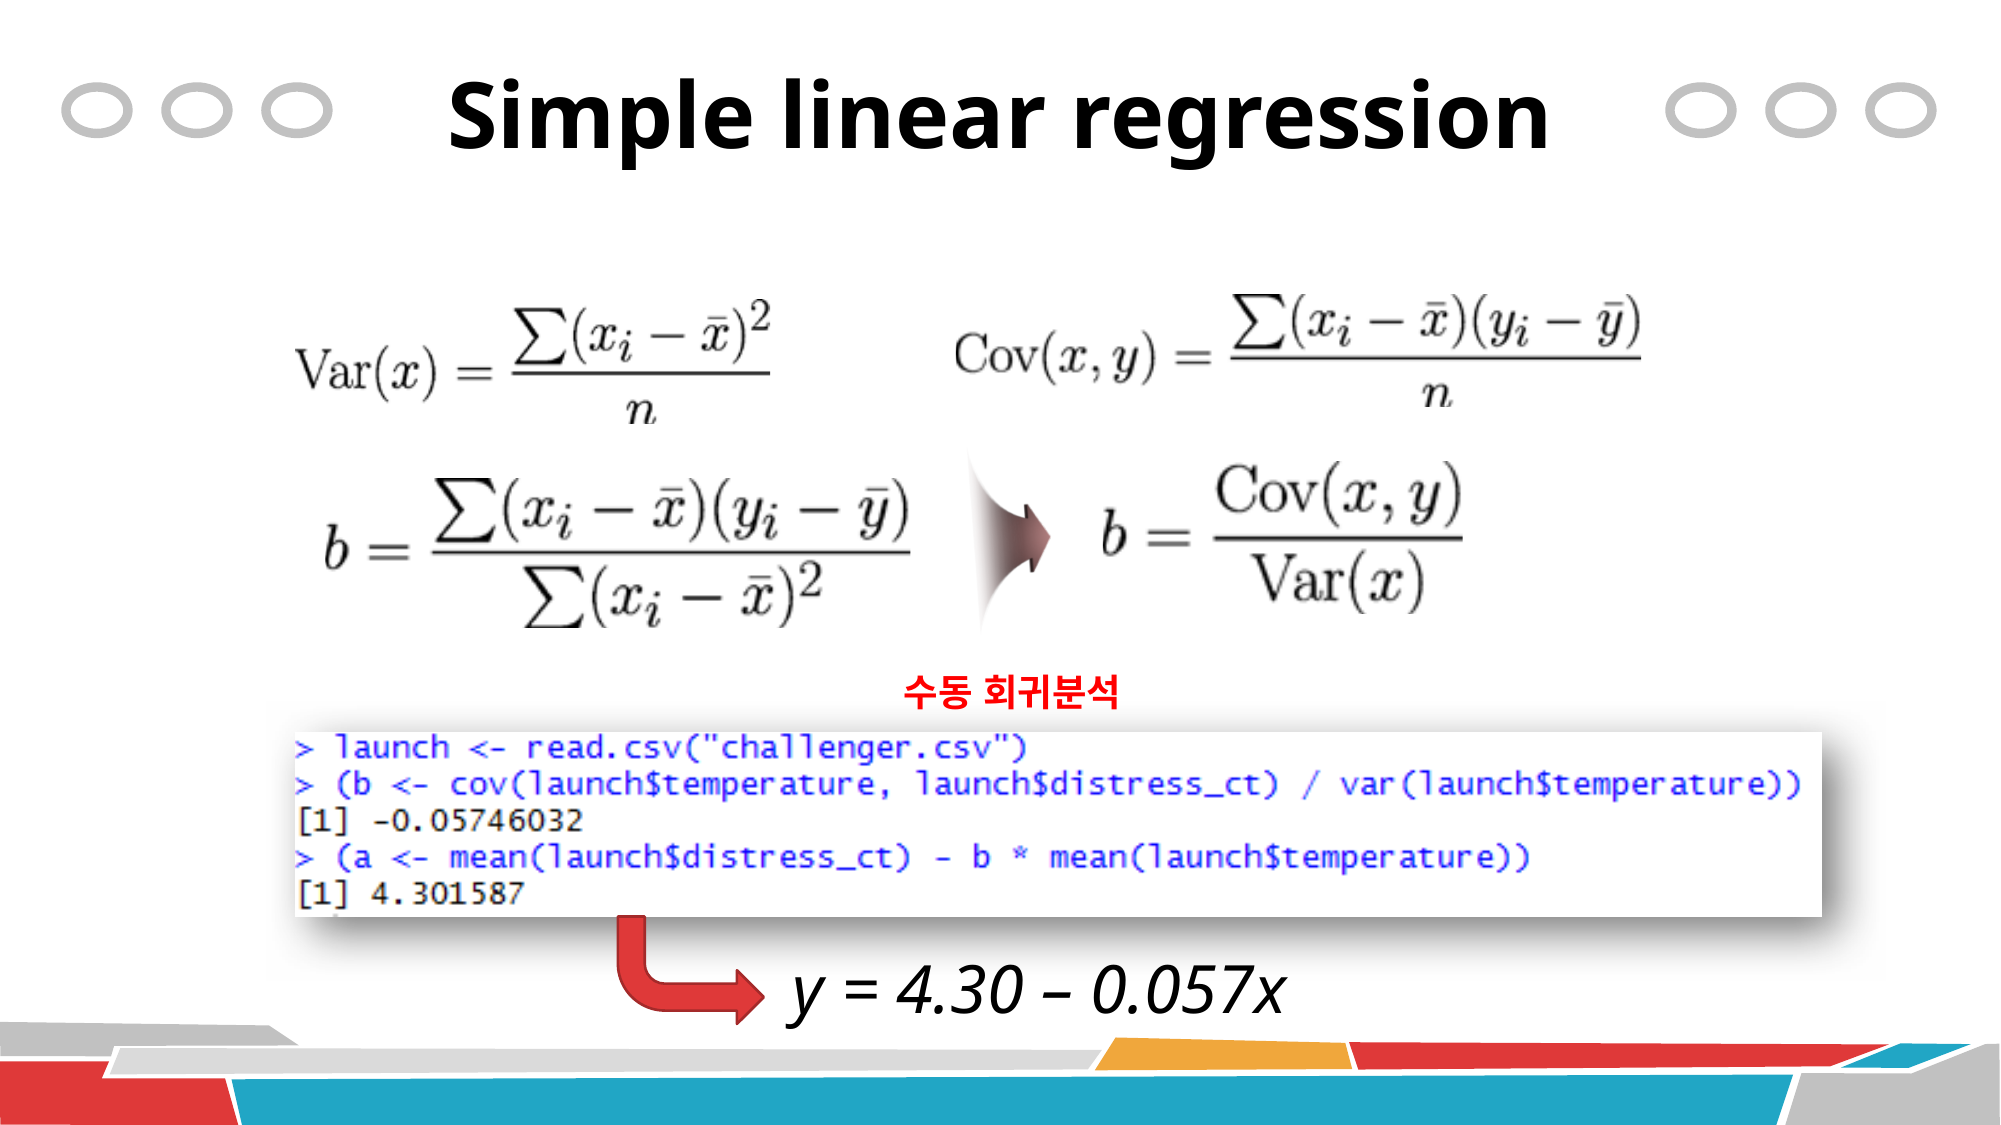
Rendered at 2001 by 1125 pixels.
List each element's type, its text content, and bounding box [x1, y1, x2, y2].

text_box 수동 회귀분석 [888, 661, 1137, 721]
picture [295, 732, 1822, 917]
picture [325, 477, 911, 628]
picture [955, 293, 1642, 407]
text_box [616, 917, 765, 1026]
text_box y = 4.30 – 0.057x [778, 939, 1302, 1035]
title Simple linear regression [350, 18, 1650, 206]
picture [915, 461, 1463, 614]
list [294, 299, 771, 424]
